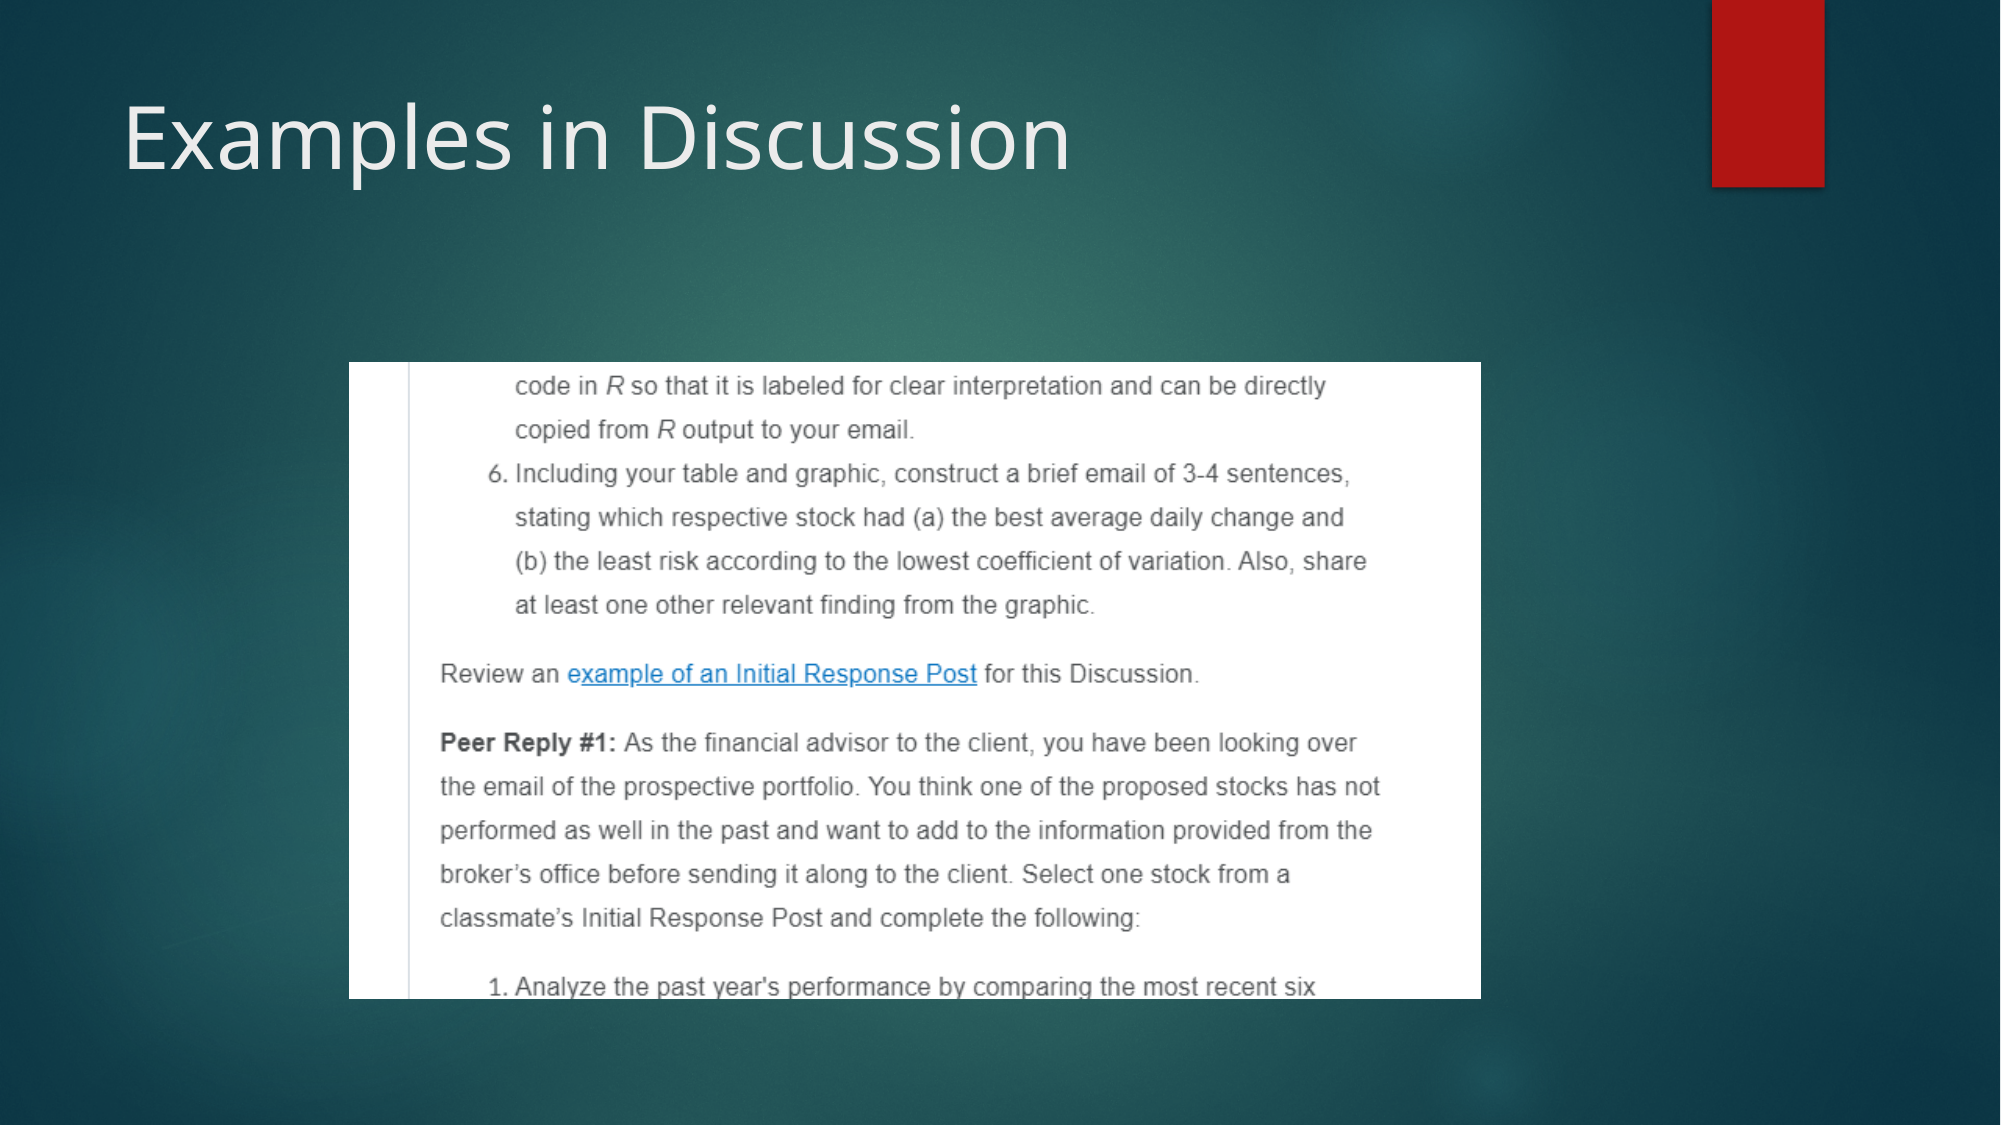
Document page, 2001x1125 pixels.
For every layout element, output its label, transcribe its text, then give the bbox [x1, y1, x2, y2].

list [348, 362, 1481, 1000]
title Examples in Discussion [106, 74, 1649, 304]
picture [0, 0, 2001, 1125]
